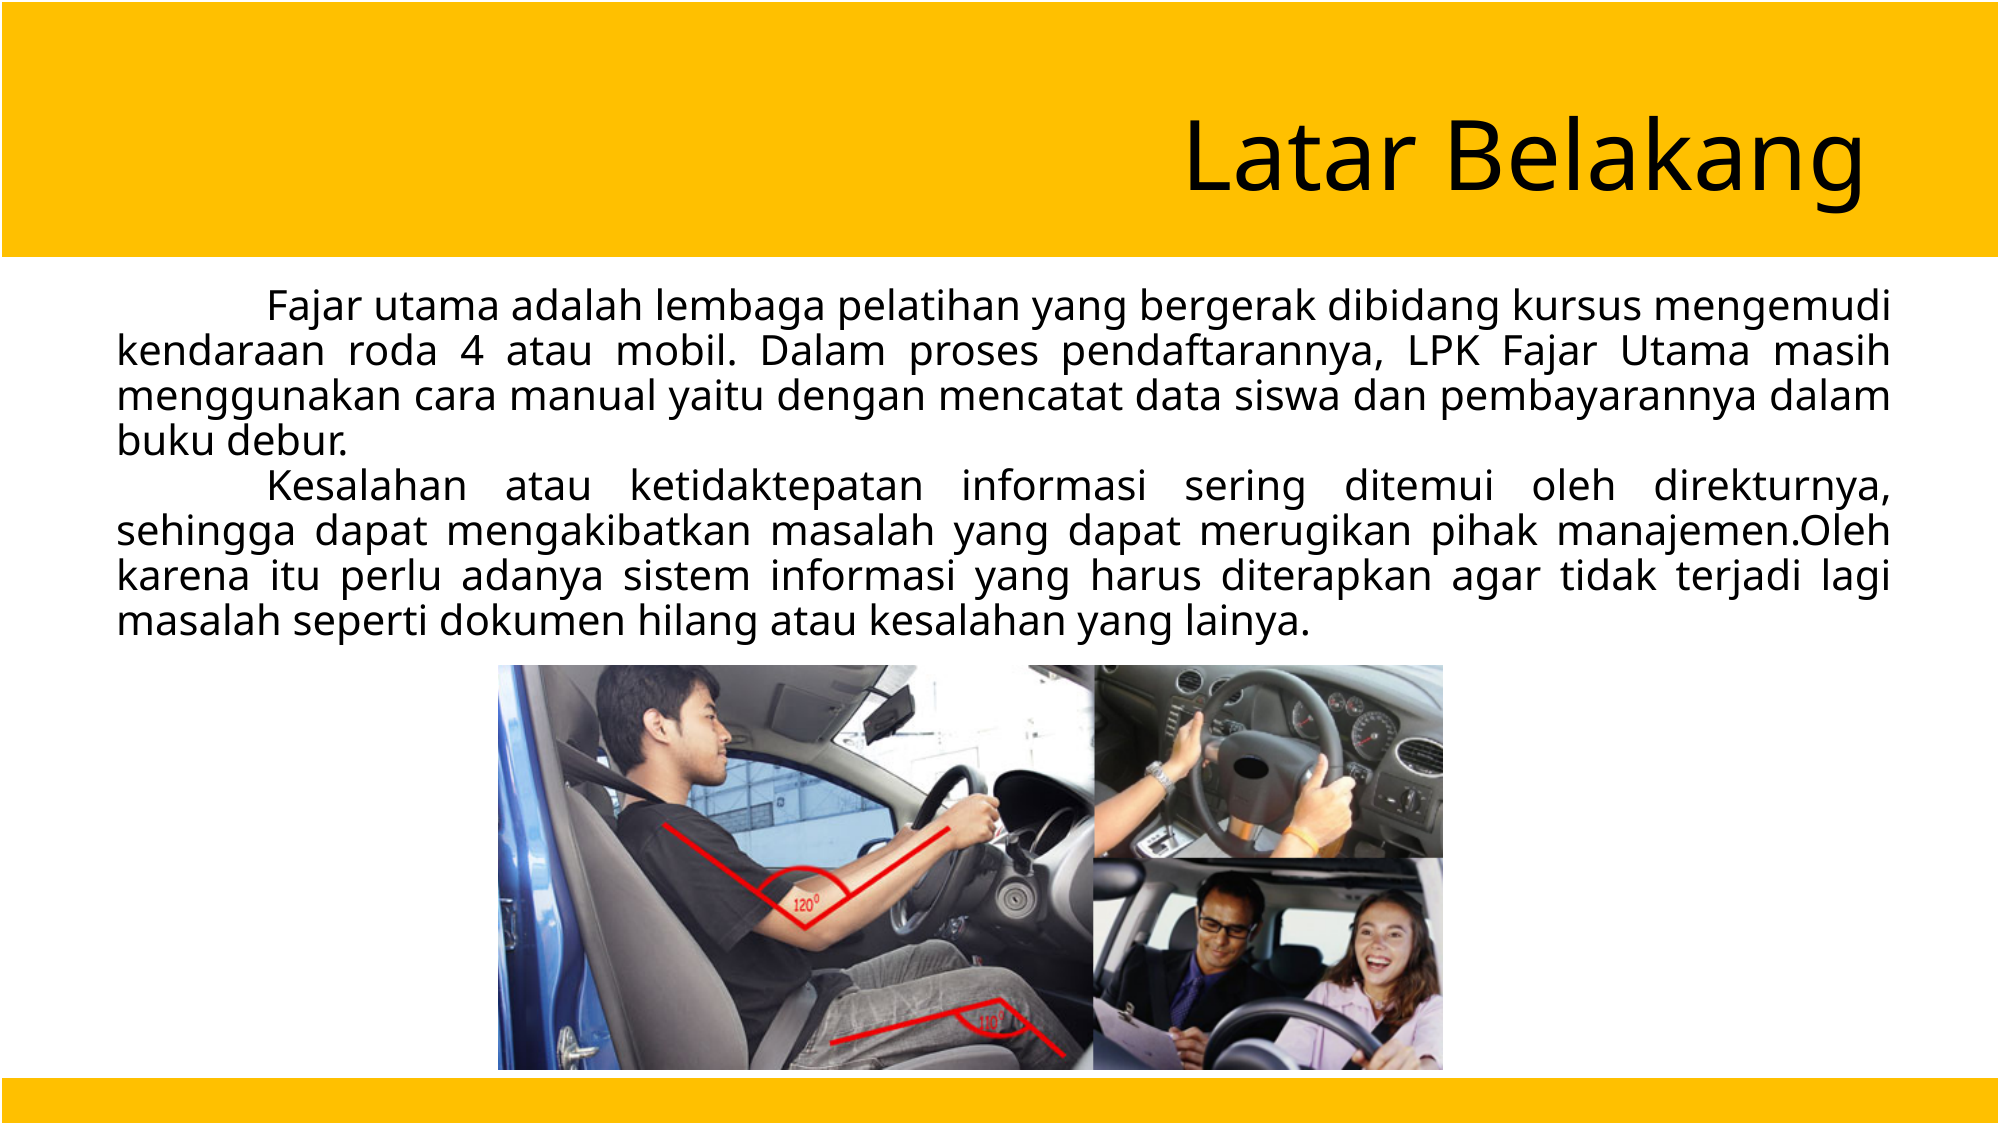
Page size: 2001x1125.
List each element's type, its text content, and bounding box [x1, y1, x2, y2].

text_box Fajar utama adalah lembaga pelatihan yang bergerak dibidang kursus mengemudi kendaraan roda 4 atau mobil. Dalam proses pendaftarannya, LPK Fajar Utama masih menggunakan cara manual yaitu dengan mencatat data siswa dan pembayarannya dalam buku debur. Kesalahan atau ketidaktepatan informasi sering ditemui oleh direkturnya, sehingga dapat mengakibatkan masalah yang dapat merugikan pihak manajemen.Oleh karena itu perlu adanya sistem informasi yang harus diterapkan agar tidak terjadi lagi masalah seperti dokumen hilang atau kesalahan yang lainya. [101, 265, 1908, 652]
text_box [0, 1074, 2000, 1125]
picture [498, 665, 1443, 1070]
title Latar Belakang [1089, 39, 1961, 220]
text_box [0, 0, 2000, 260]
